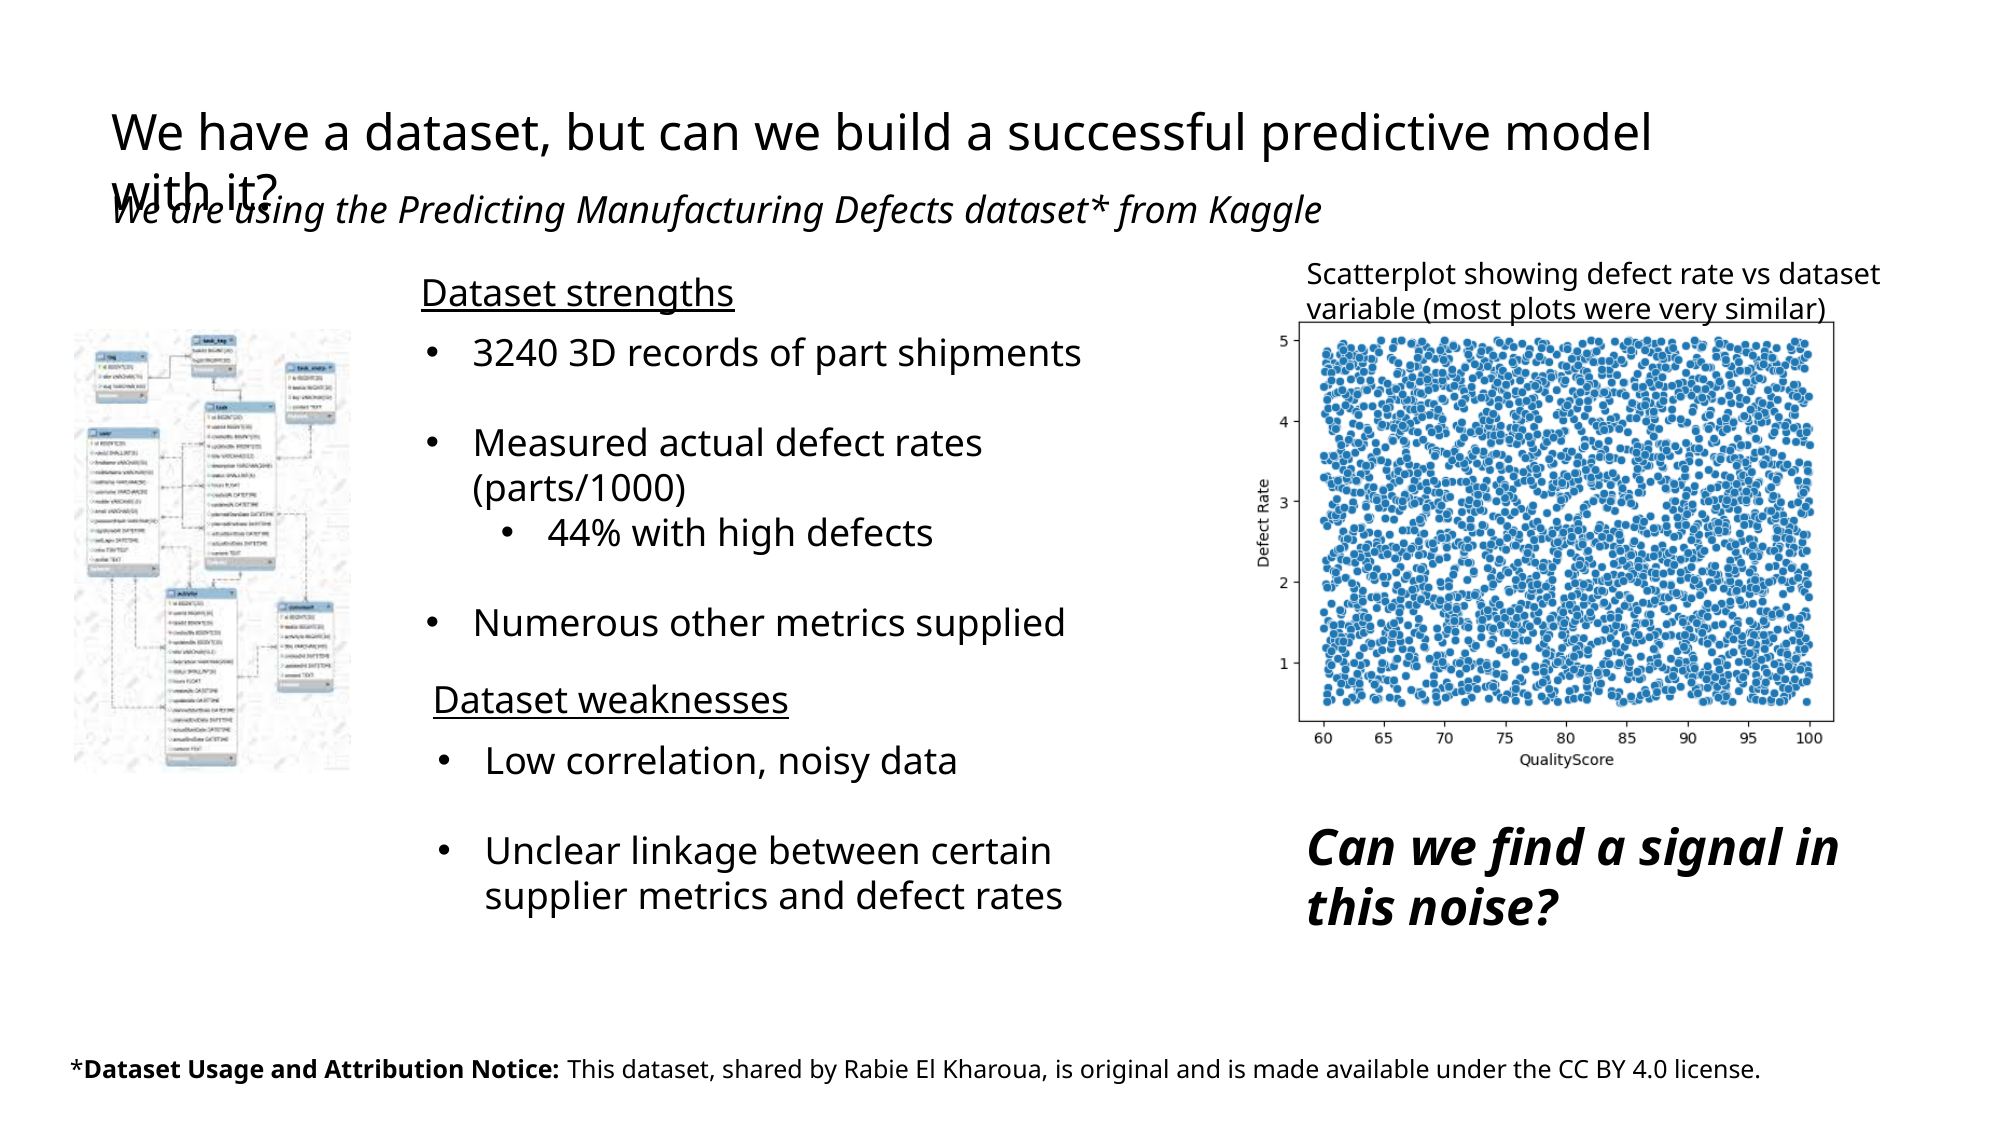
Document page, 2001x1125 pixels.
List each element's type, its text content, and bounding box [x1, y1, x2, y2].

text_box Dataset weaknesses [417, 668, 1041, 729]
text_box Can we find a signal in this noise? [1291, 808, 1875, 943]
text_box Dataset strengths [405, 261, 1029, 322]
text_box Scatterplot showing defect rate vs dataset variable (most plots were very similar) [1291, 248, 1925, 333]
text_box Low correlation, noisy data Unclear linkage between certain supplier metrics and defect rates [422, 729, 1144, 925]
text_box We have a dataset, but can we build a successful predictive model with it? [96, 93, 1762, 229]
text_box We are using the Predicting Manufacturing Defects dataset* from Kaggle [95, 178, 1583, 238]
picture [1246, 312, 1845, 778]
picture [73, 328, 352, 774]
text_box *Dataset Usage and Attribution Notice: This dataset, shared by Rabie El Kharoua, is original and is made available under the CC BY 4.0 license. [55, 1046, 1900, 1091]
text_box 3240 3D records of part shipments Measured actual defect rates (parts/1000) 44% with high defects Numerous other metrics supplied [411, 321, 1173, 652]
